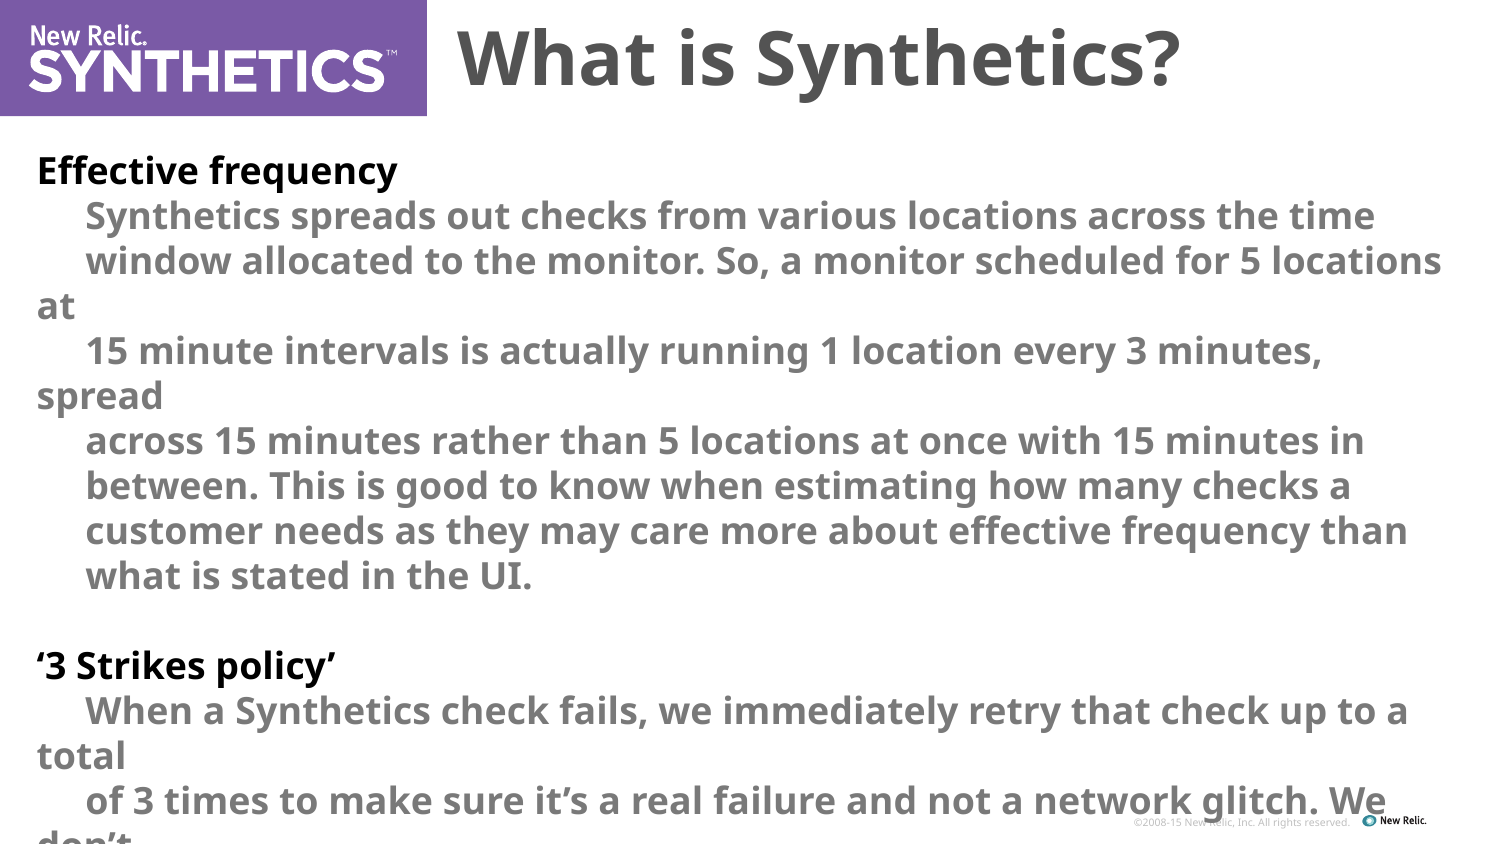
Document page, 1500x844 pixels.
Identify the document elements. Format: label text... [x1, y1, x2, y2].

text_box Effective frequency Synthetics spreads out checks from various locations across the time window allocated to the monitor. So, a monitor scheduled for 5 locations at 15 minute intervals is actually running 1 location every 3 minutes, spread across 15 minutes rather than 5 locations at once with 15 minutes in between. This is good to know when estimating how many checks a customer needs as they may care more about effective frequency than what is stated in the UI. ‘3 Strikes policy’ When a Synthetics check fails, we immediately retry that check up to a total of 3 times to make sure it’s a real failure and not a network glitch. We don’t even charge for these extra checks. [36, 146, 1460, 844]
text_box [0, 0, 427, 117]
text_box What is Synthetics? [457, 10, 1500, 101]
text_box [28, 23, 398, 93]
